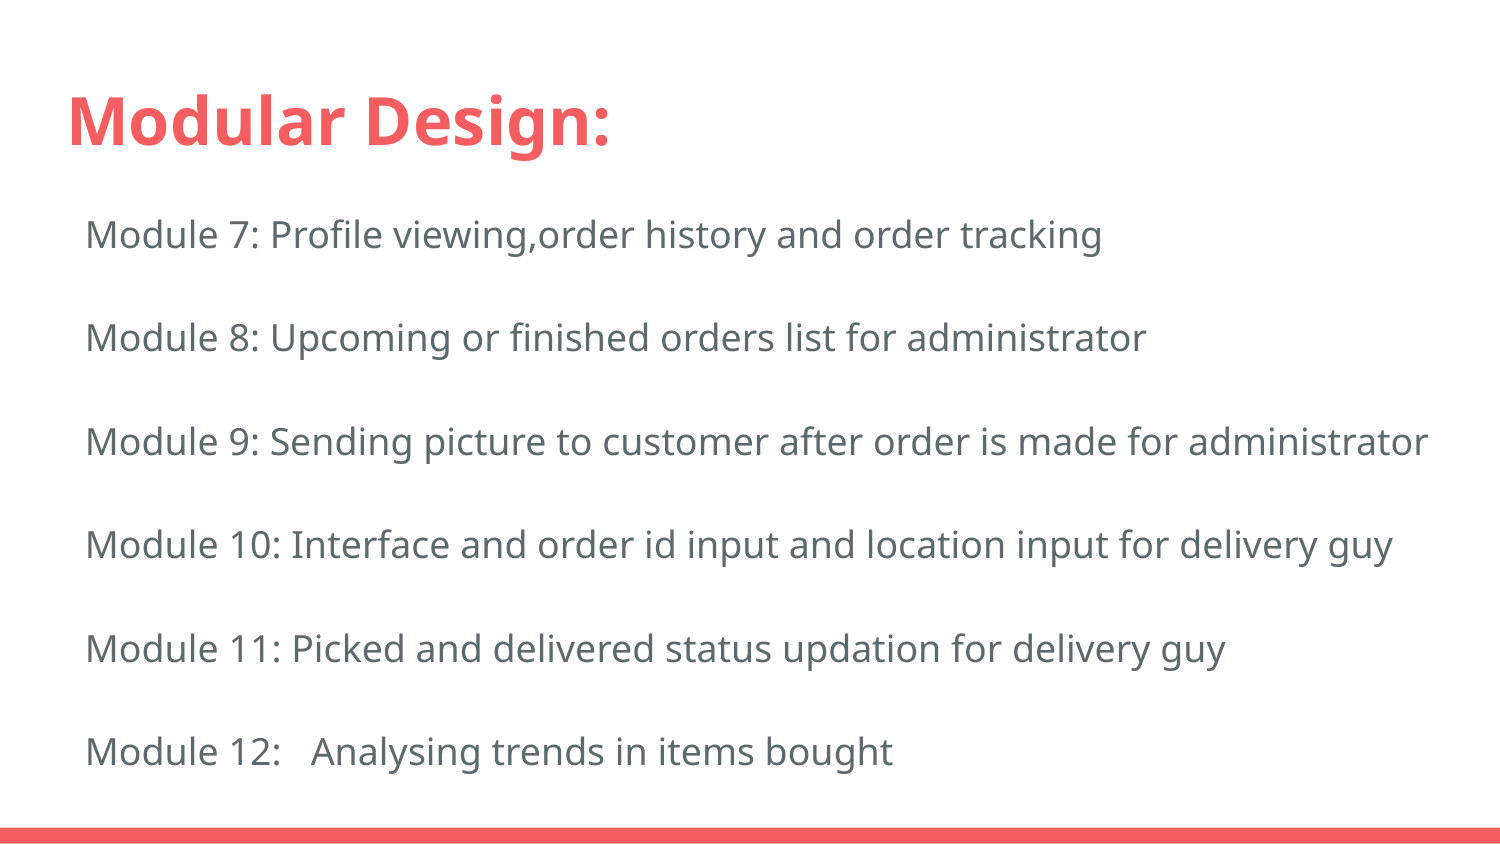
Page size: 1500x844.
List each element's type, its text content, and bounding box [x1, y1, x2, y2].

title Modular Design: [51, 64, 1449, 167]
list Module 7: Profile viewing,order history and order tracking Module 8: Upcoming or finished orders list for administrator Module 9: Sending picture to customer after order is made for administrator Module 10: Interface and order id input and location input for delivery guy Module 11: Picked and delivered status updation for delivery guy Module 12: Analysing trends in items bought [51, 189, 1449, 750]
